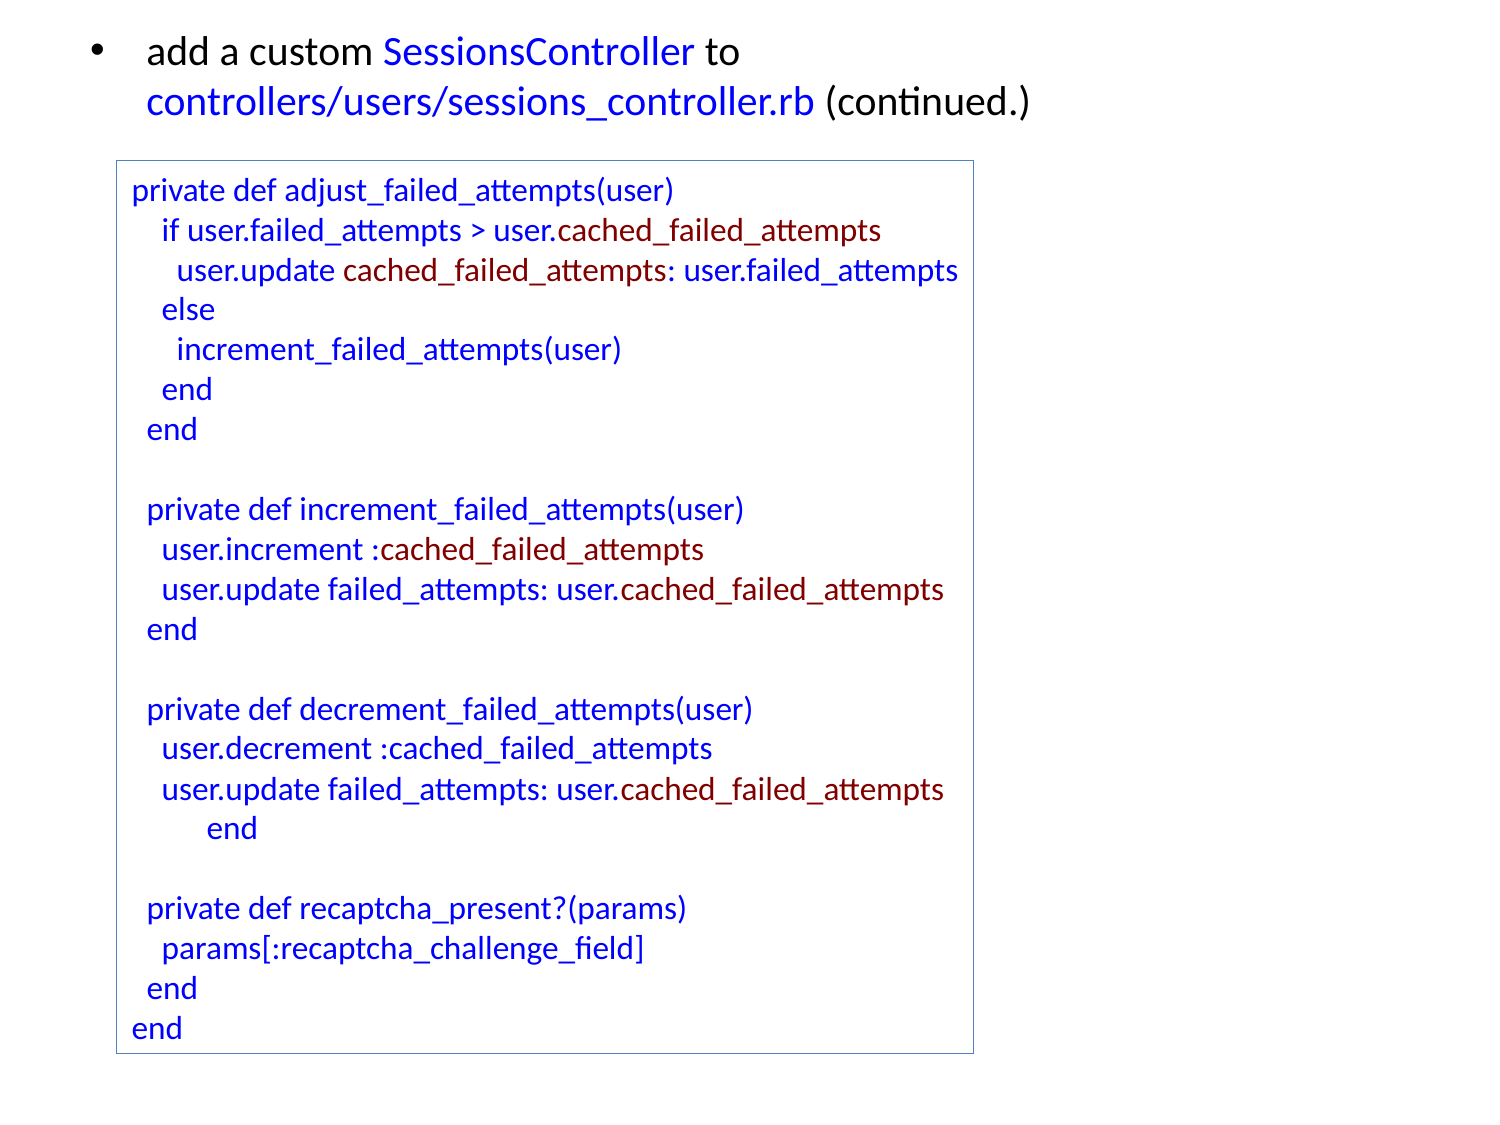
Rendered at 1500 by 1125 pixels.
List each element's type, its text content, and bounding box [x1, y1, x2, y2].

list add a custom SessionsController to controllers/users/sessions_controller.rb (continued.) [75, 16, 1425, 199]
text_box private def adjust_failed_attempts(user) if user.failed_attempts > user.cached_failed_attempts user.update cached_failed_attempts: user.failed_attempts else increment_failed_attempts(user) end end private def increment_failed_attempts(user) user.increment :cached_failed_attempts user.update failed_attempts: user.cached_failed_attempts end private def decrement_failed_attempts(user) user.decrement :cached_failed_attempts user.update failed_attempts: user.cached_failed_attempts end private def recaptcha_present?(params) params[:recaptcha_challenge_field] end end [116, 160, 974, 1054]
